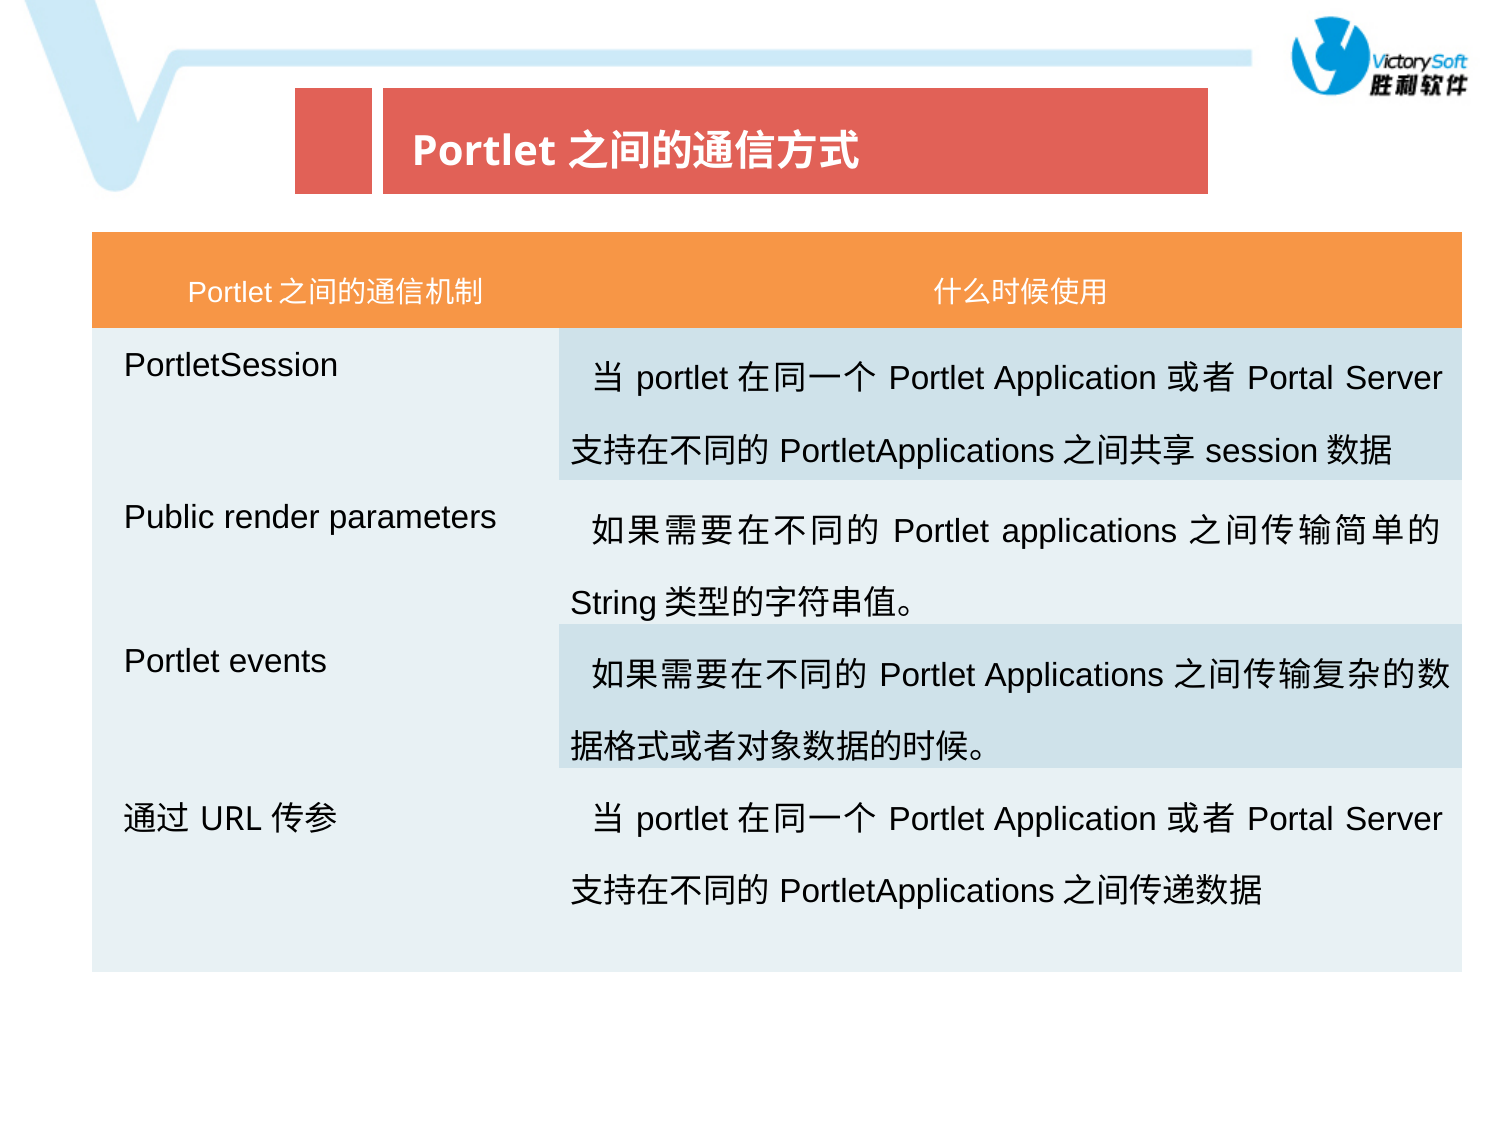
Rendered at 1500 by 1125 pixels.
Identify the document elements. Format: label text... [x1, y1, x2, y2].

table_header 什么时候使用 [559, 232, 1462, 328]
table_cell 如果需要在不同的Portlet applications之间传输简单的String类型的字符串值。 [559, 480, 1462, 624]
table_cell 通过URL传参 [92, 768, 559, 972]
table_cell 当portlet在同一个Portlet Application或者Portal Server支持在不同的PortletApplications之间传递数据 [559, 768, 1462, 972]
picture [0, 0, 1500, 1125]
table_cell 当portlet在同一个Portlet Application或者Portal Server支持在不同的PortletApplications之间共享session数据 [559, 328, 1462, 480]
table_header Portlet之间的通信方式 [383, 88, 1208, 194]
table_cell 如果需要在不同的Portlet Applications之间传输复杂的数据格式或者对象数据的时候。 [559, 624, 1462, 768]
table_cell Public render parameters [92, 480, 559, 624]
table_cell Portlet events [92, 624, 559, 768]
table_header Portlet之间的通信机制 [92, 232, 559, 328]
text_box [41, 199, 1462, 1025]
table_cell PortletSession [92, 328, 559, 480]
table_header [295, 88, 372, 194]
